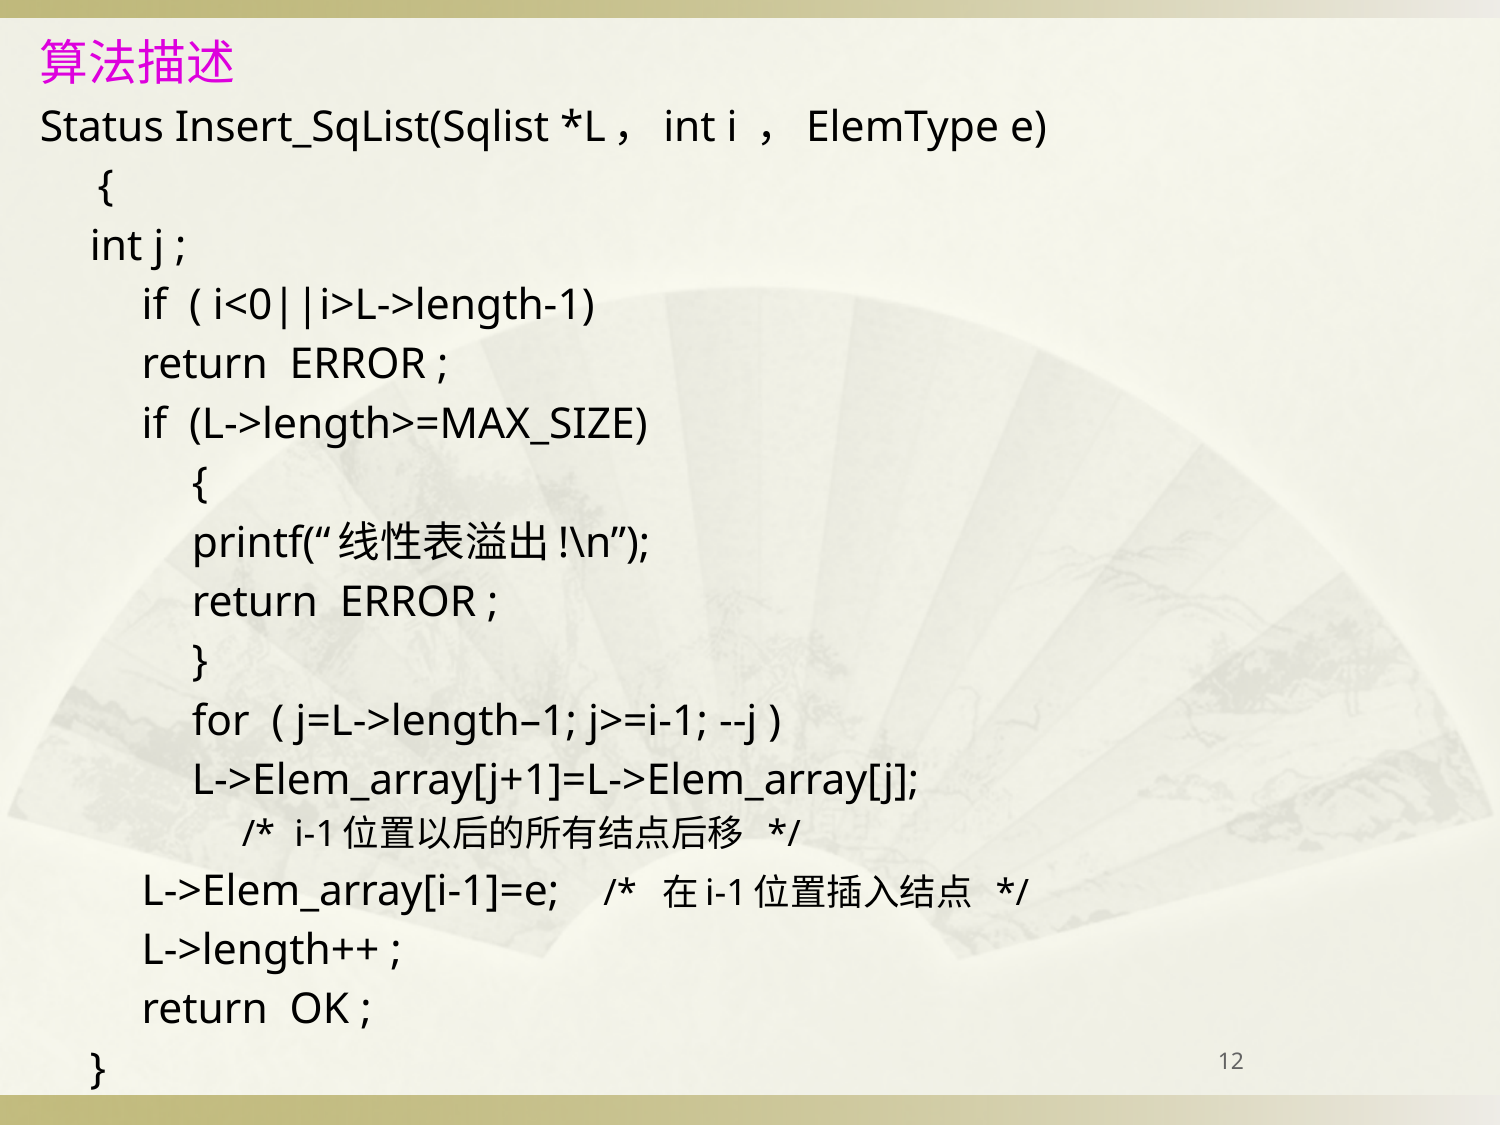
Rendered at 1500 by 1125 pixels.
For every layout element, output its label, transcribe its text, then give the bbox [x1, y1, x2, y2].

slide_number 12 [1074, 1025, 1388, 1100]
list 算法描述 Status Insert_SqList(Sqlist *L，int i ，ElemType e) { int j ; if ( i<0||i>L->length-1) return ERROR ; if (L->length>=MAX_SIZE) { printf(“线性表溢出!\n”); return ERROR ; } for ( j=L->length–1; j>=i-1; --j ) L->Elem_array[j+1]=L->Elem_array[j]; /* i-1位置以后的所有结点后移 */ L->Elem_array[i-1]=e; /* 在i-1位置插入结点 */ L->length++ ; return OK ; } [24, 24, 1471, 1106]
